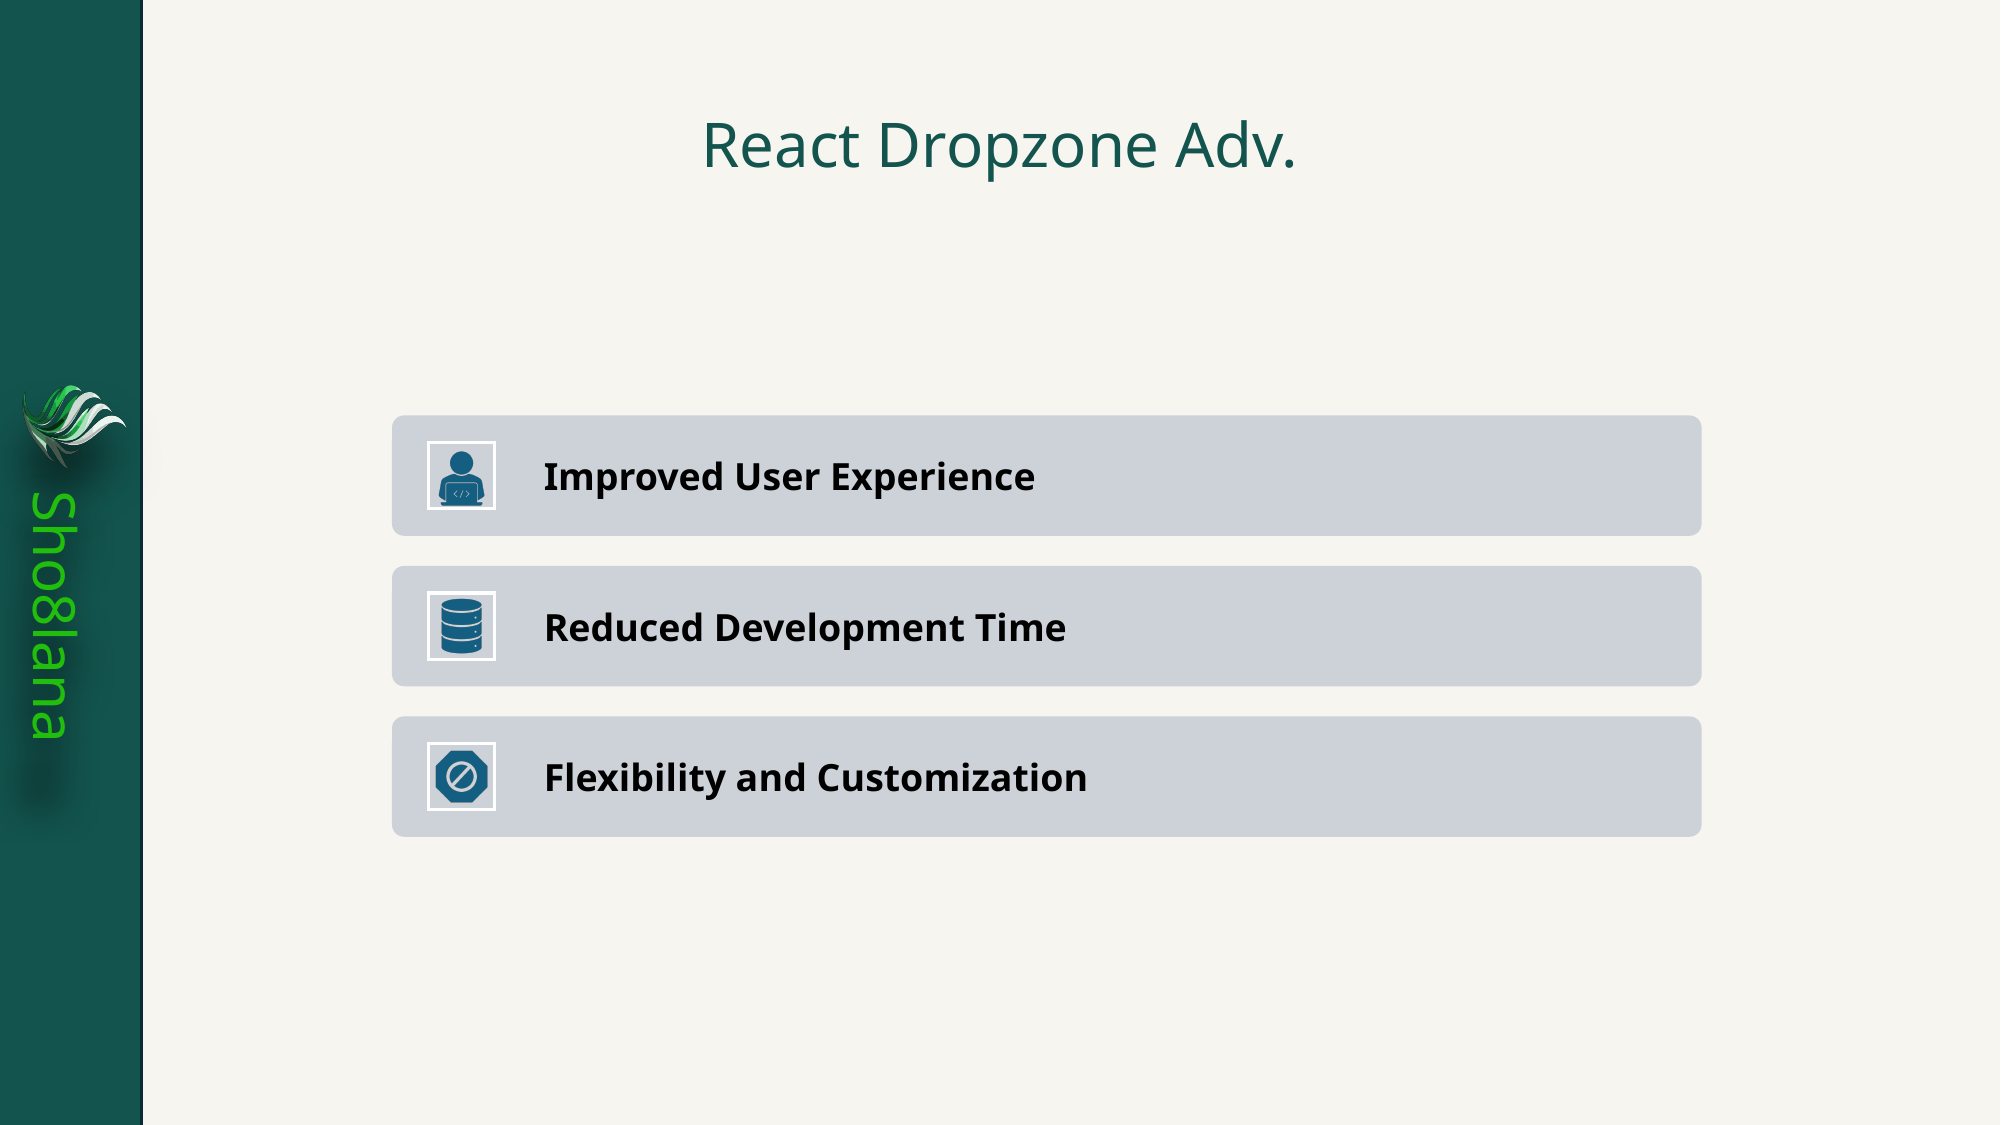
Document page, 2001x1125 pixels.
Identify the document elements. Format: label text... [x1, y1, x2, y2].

text_box [427, 441, 496, 510]
text_box [427, 591, 496, 661]
text_box Flexibility and Customization [531, 716, 1702, 837]
text_box Sho8lana [14, 475, 99, 777]
text_box [0, 527, 143, 1125]
text_box Reduced Development Time [531, 565, 1702, 687]
text_box [391, 415, 531, 536]
picture [19, 372, 127, 482]
text_box [391, 565, 531, 687]
text_box [0, 0, 143, 403]
text_box React Dropzone Adv. [678, 75, 1322, 220]
text_box [391, 716, 531, 837]
text_box Improved User Experience [531, 415, 1702, 536]
text_box [427, 742, 496, 811]
